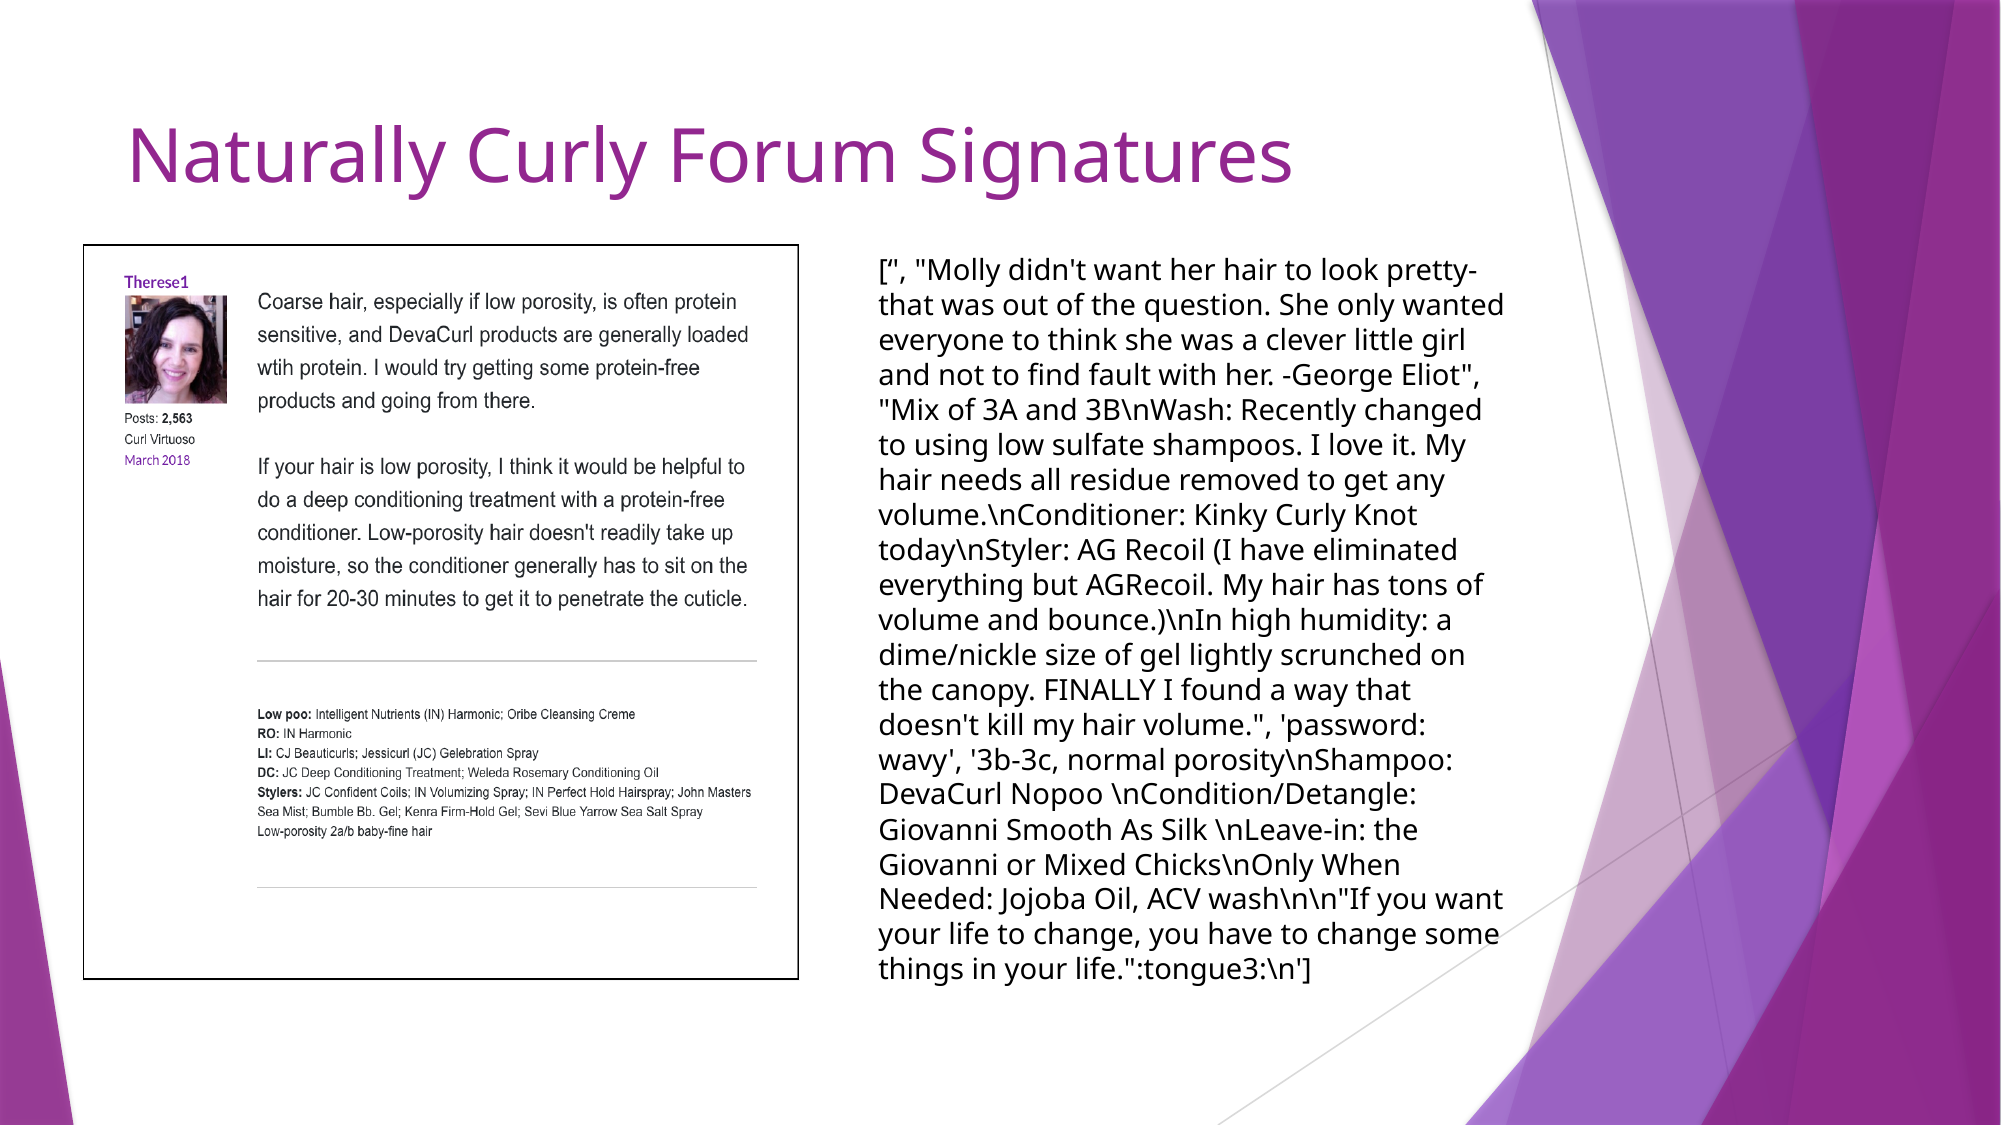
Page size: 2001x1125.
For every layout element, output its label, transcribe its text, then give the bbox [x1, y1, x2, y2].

text_box [‘', "Molly didn't want her hair to look pretty- that was out of the question. She only wanted everyone to think she was a clever little girl and not to find fault with her. -George Eliot", "Mix of 3A and 3B\nWash: Recently changed to using low sulfate shampoos. I love it. My hair needs all residue removed to get any volume.\nConditioner: Kinky Curly Knot today\nStyler: AG Recoil (I have eliminated everything but AGRecoil. My hair has tons of volume and bounce.)\nIn high humidity: a dime/nickle size of gel lightly scrunched on the canopy. FINALLY I found a way that doesn't kill my hair volume.", 'password: wavy', '3b-3c, normal porosity\nShampoo: DevaCurl Nopoo \nCondition/Detangle: Giovanni Smooth As Silk \nLeave-in: the Giovanni or Mixed Chicks\nOnly When Needed: Jojoba Oil, ACV wash\n\n"If you want your life to change, you have to change some things in your life.":tongue3:\n'] [863, 244, 1522, 993]
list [80, 243, 801, 981]
title Naturally Curly Forum Signatures [111, 99, 1522, 317]
